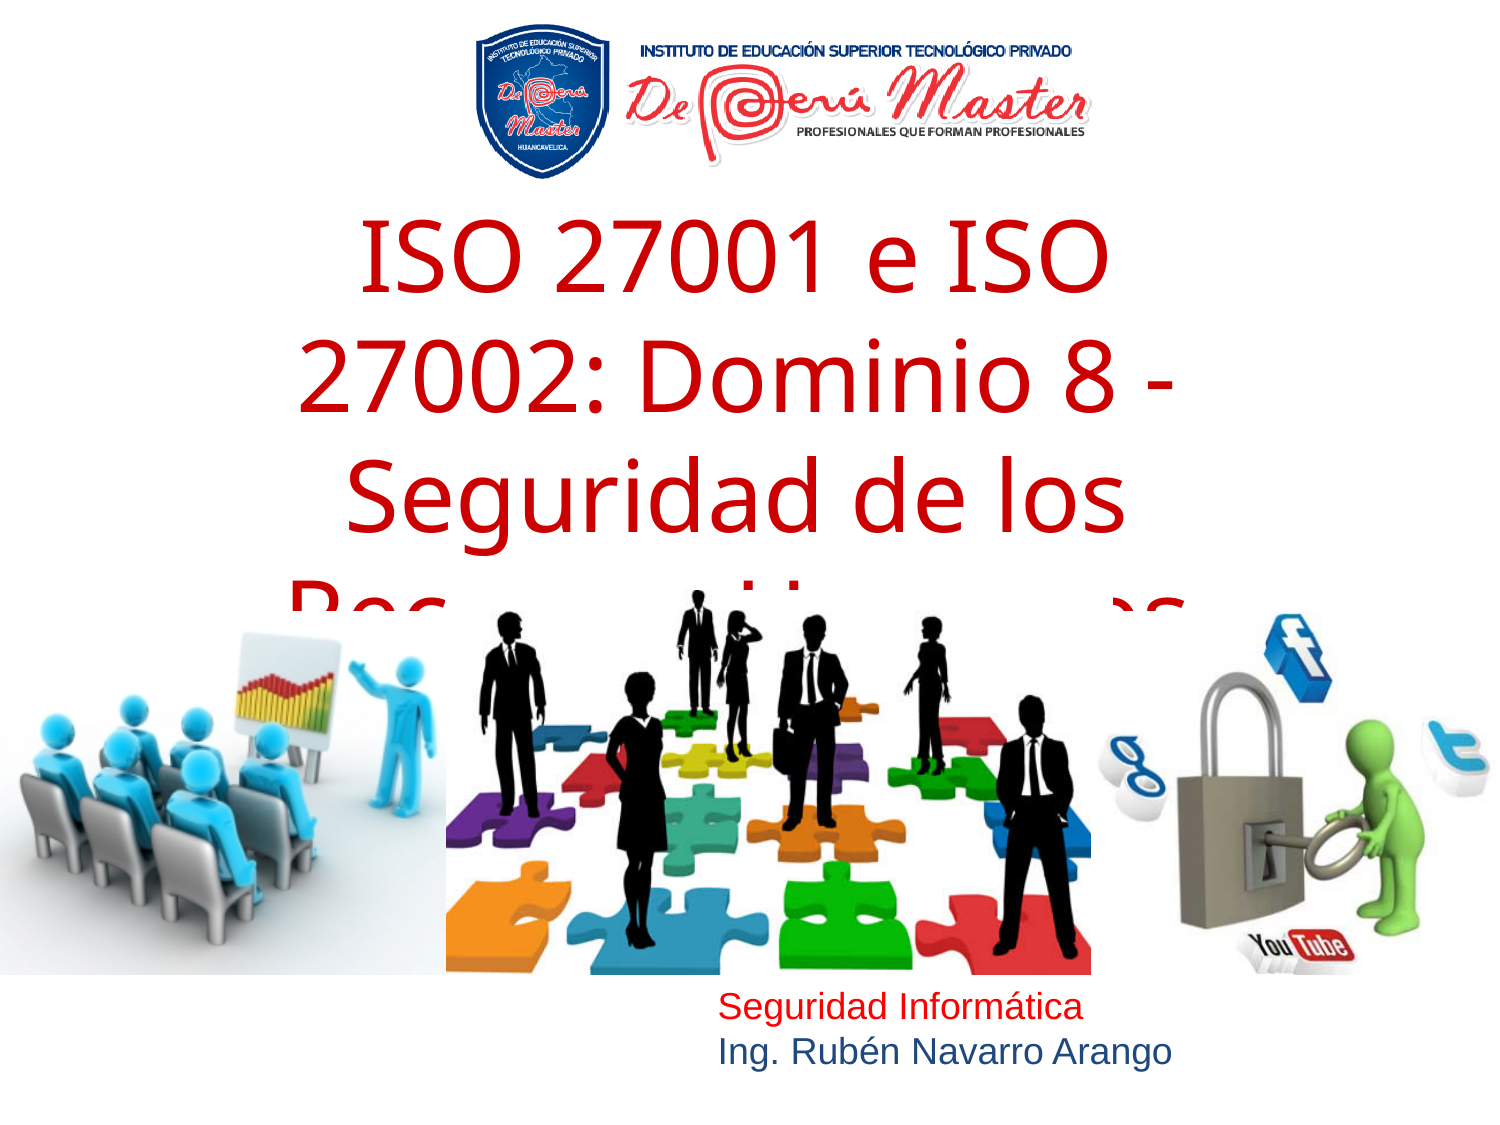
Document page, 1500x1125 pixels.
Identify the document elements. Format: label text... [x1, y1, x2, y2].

text_box ISO 27001 e ISO 27002: Dominio 8 - Seguridad de los Recursos Humanos [199, 184, 1275, 609]
text_box Seguridad Informática Ing. Rubén Navarro Arango [702, 983, 1188, 1080]
picture [0, 589, 1499, 976]
picture [476, 24, 1092, 179]
